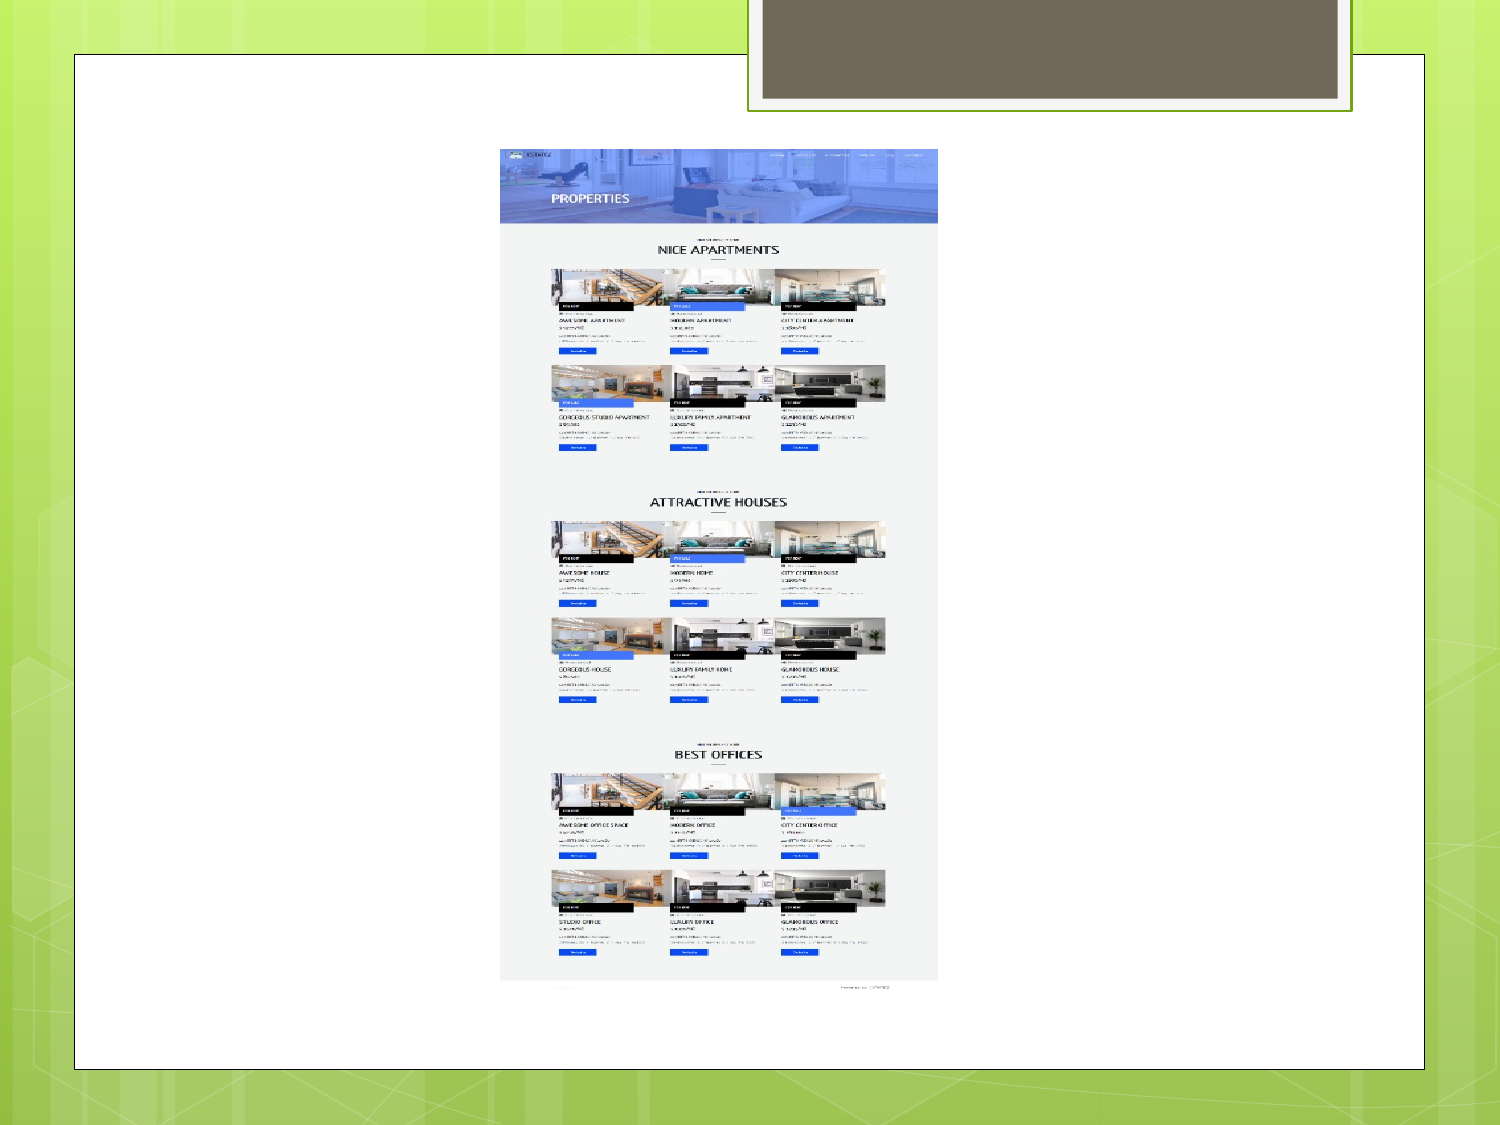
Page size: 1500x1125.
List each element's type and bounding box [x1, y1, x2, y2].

picture [499, 149, 938, 994]
